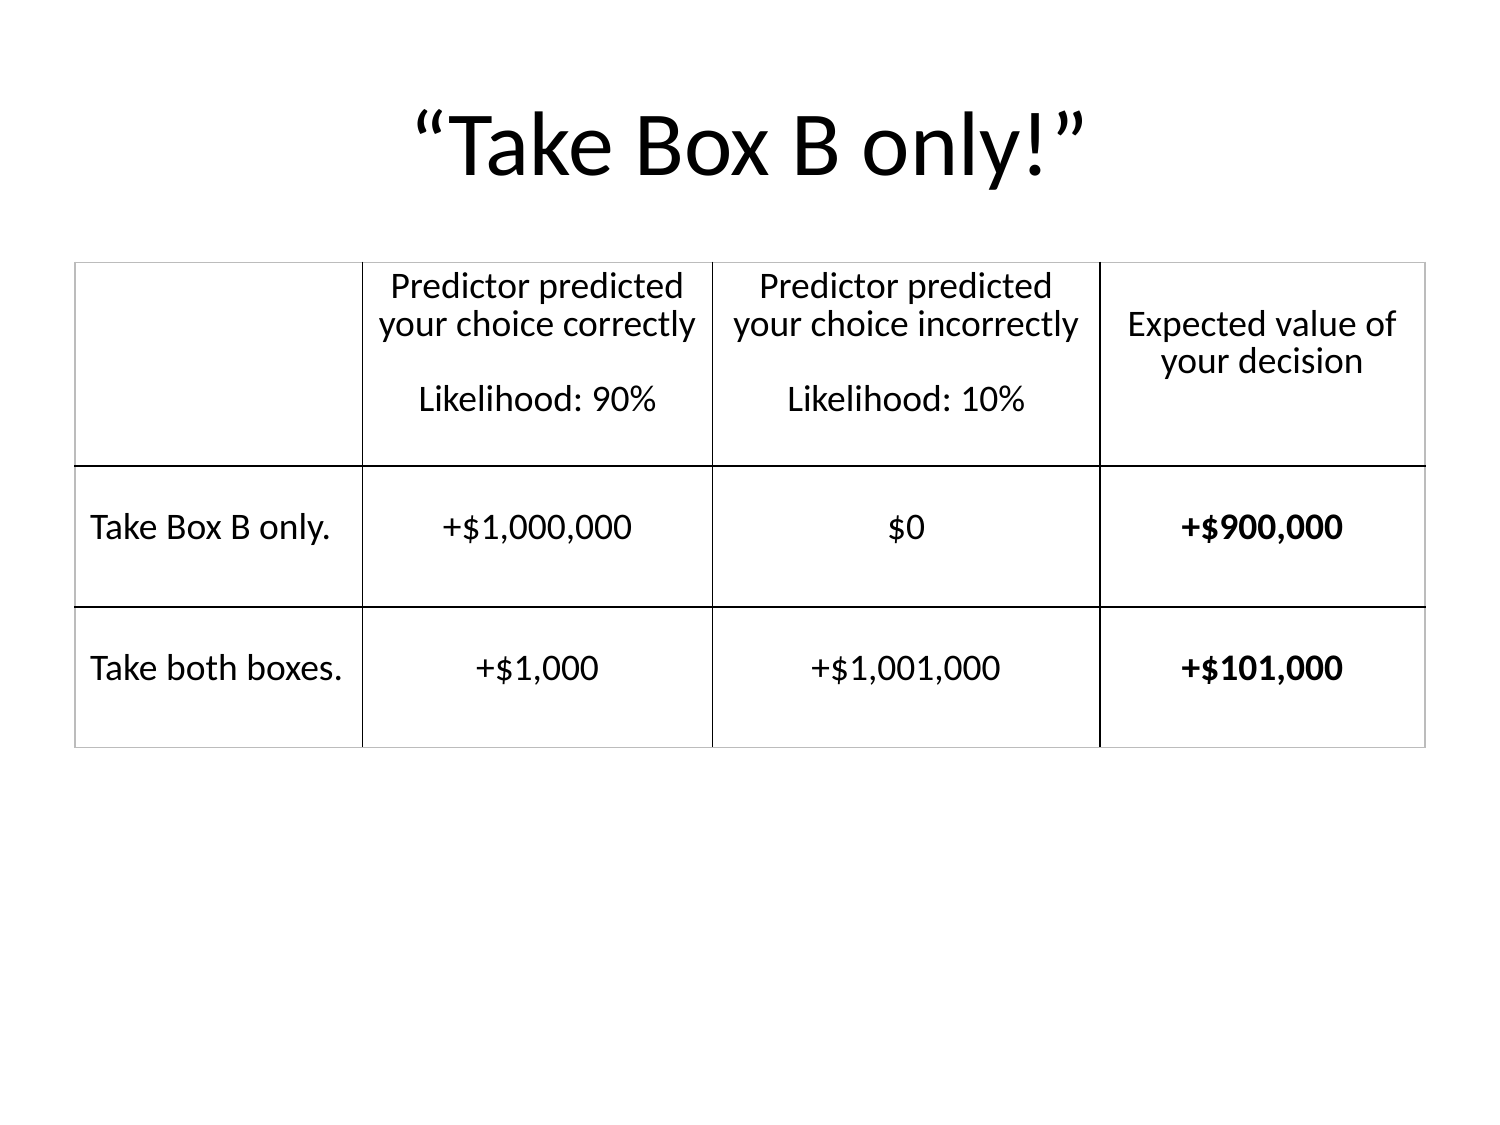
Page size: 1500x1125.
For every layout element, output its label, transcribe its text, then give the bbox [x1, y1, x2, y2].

table_cell +$1,001,000 [713, 608, 1099, 747]
table_cell +$900,000 [1101, 467, 1424, 606]
table_cell +$1,000,000 [363, 467, 712, 606]
table_cell $0 [713, 467, 1099, 606]
table_header Predictor predicted your choice incorrectly Likelihood: 10% [713, 263, 1099, 465]
title “Take Box B only!” [75, 45, 1425, 233]
table_cell Take Box B only. [76, 467, 362, 606]
table_header [76, 263, 362, 465]
table_header Expected value of your decision [1101, 263, 1424, 465]
table_cell +$101,000 [1101, 608, 1424, 747]
table_header Predictor predicted your choice correctly Likelihood: 90% [363, 263, 712, 465]
table_cell Take both boxes. [76, 608, 362, 747]
table_cell +$1,000 [363, 608, 712, 747]
